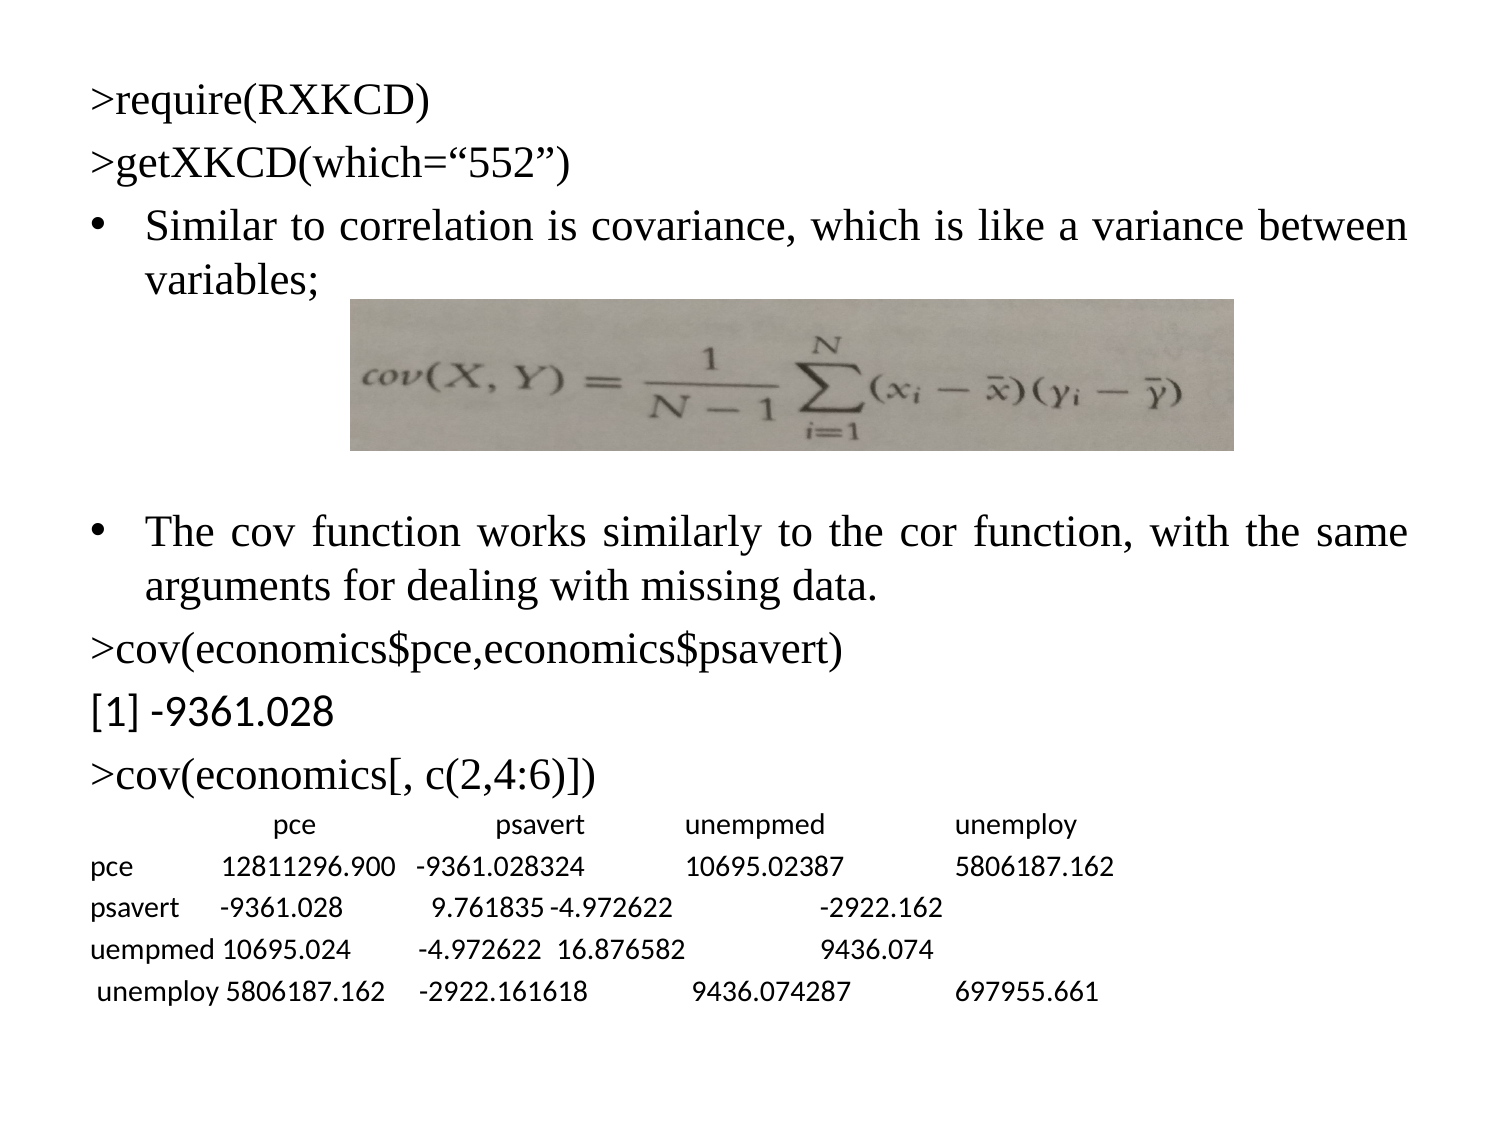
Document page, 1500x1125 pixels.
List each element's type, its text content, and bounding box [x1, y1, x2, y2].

picture [349, 299, 1234, 451]
list >require(RXKCD) >getXKCD(which=“552”) Similar to correlation is covariance, which is like a variance between variables; The cov function works similarly to the cor function, with the same arguments for dealing with missing data. >cov(economics$pce,economics$psavert) [1] -9361.028 >cov(economics[, c(2,4:6)]) pce psavert unempmed unemploy pce 12811296.900 -9361.028324 10695.02387 5806187.162 psavert -9361.028 9.761835 -4.972622 -2922.162 uempmed 10695.024 -4.972622 16.876582 9436.074 unemploy 5806187.162 -2922.161618 9436.074287 697955.661 [75, 62, 1425, 1025]
